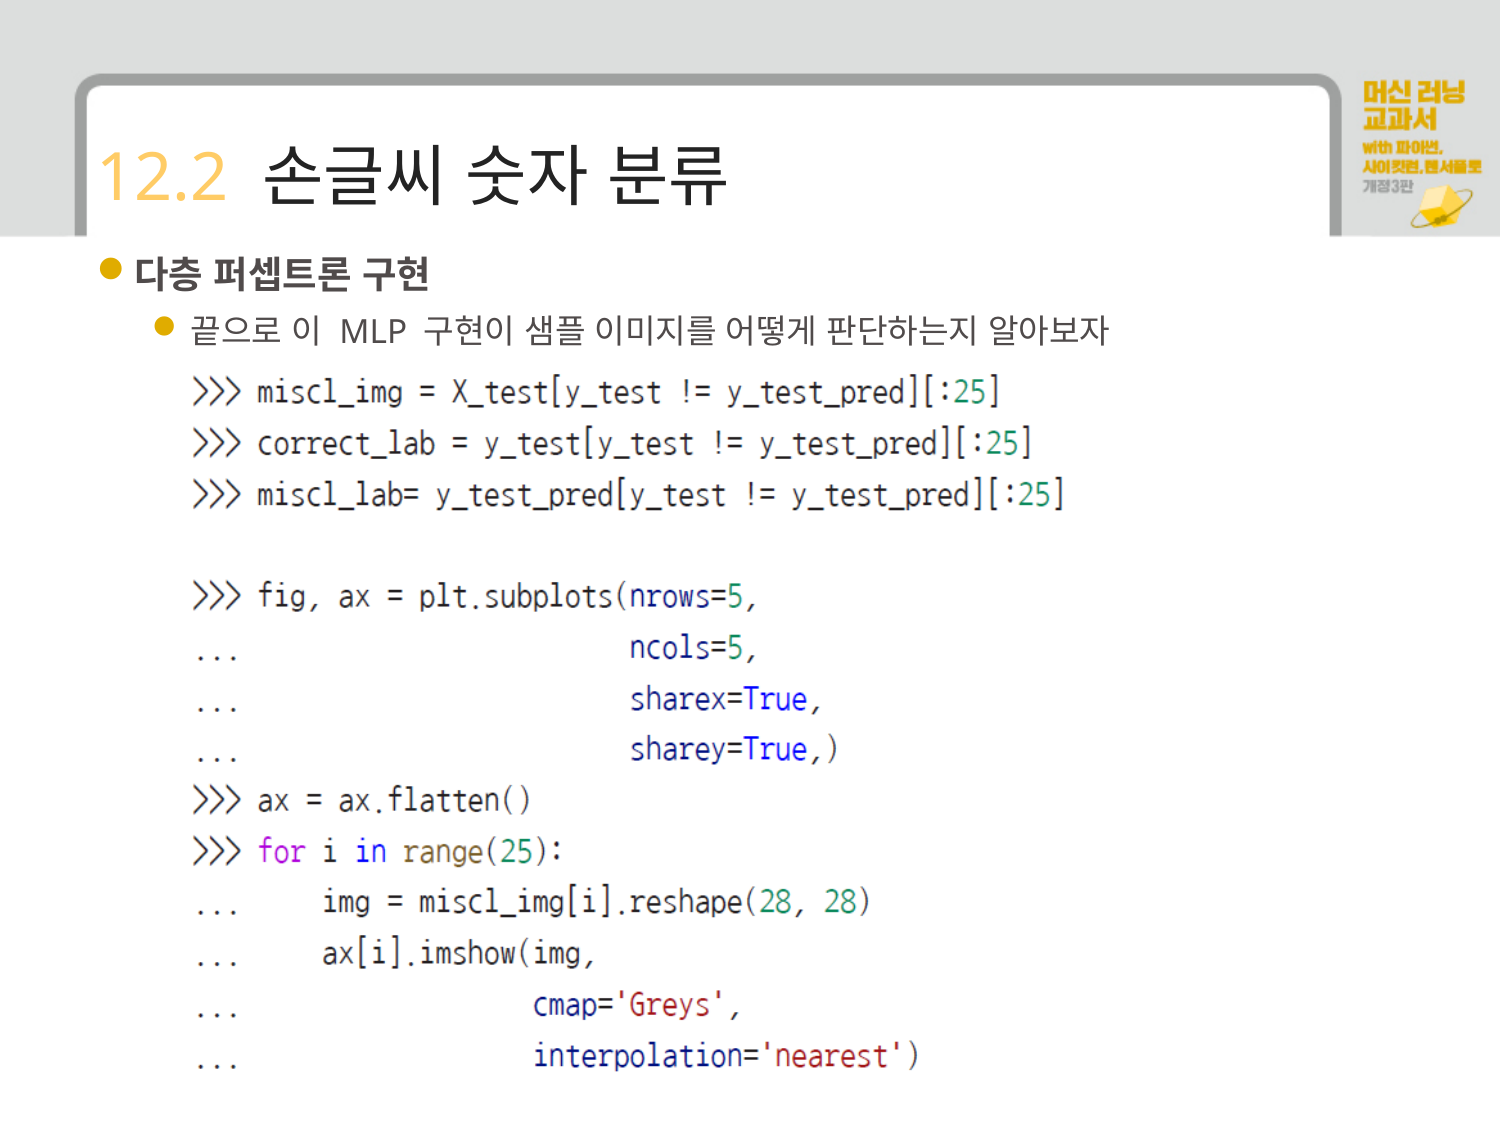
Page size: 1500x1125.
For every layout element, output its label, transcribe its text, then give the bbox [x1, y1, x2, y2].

picture [0, 0, 1500, 1125]
list 다층 퍼셉트론 구현 끝으로 이 MLP 구현이 샘플 이미지를 어떻게 판단하는지 알아보자 [81, 239, 1450, 1054]
title 12.2 손글씨 숫자 분류 [81, 90, 1412, 222]
